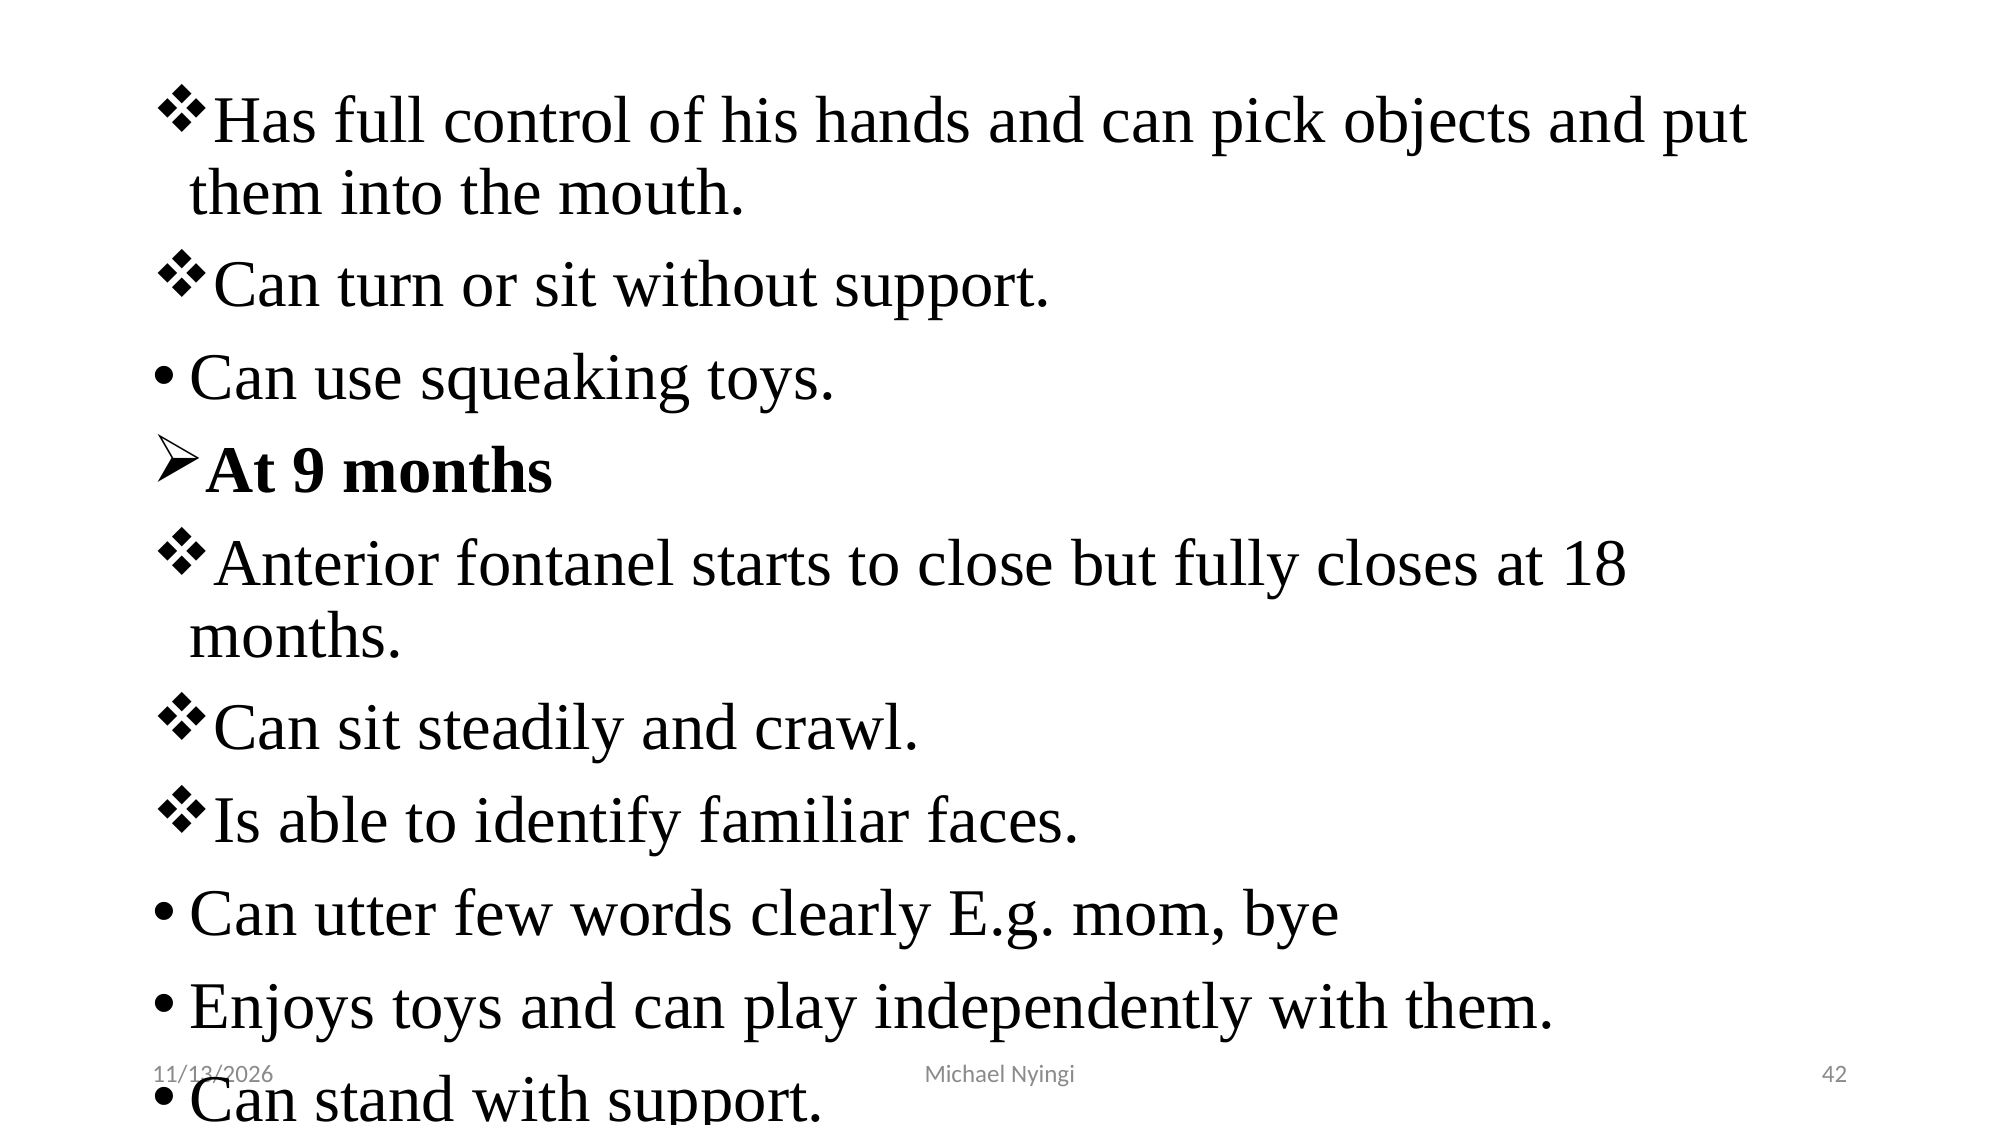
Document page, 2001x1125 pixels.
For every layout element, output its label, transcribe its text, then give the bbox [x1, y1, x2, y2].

footer Michael Nyingi [662, 1042, 1338, 1103]
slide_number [137, 1042, 588, 1103]
list Has full control of his hands and can pick objects and put them into the mouth. Can turn or sit without support. Can use squeaking toys. At 9 months Anterior fontanel starts to close but fully closes at 18 months. Can sit steadily and crawl. Is able to identify familiar faces. Can utter few words clearly E.g. mom, bye Enjoys toys and can play independently with them. Can stand with support. [137, 77, 1863, 1014]
slide_number 42 [1412, 1042, 1863, 1103]
